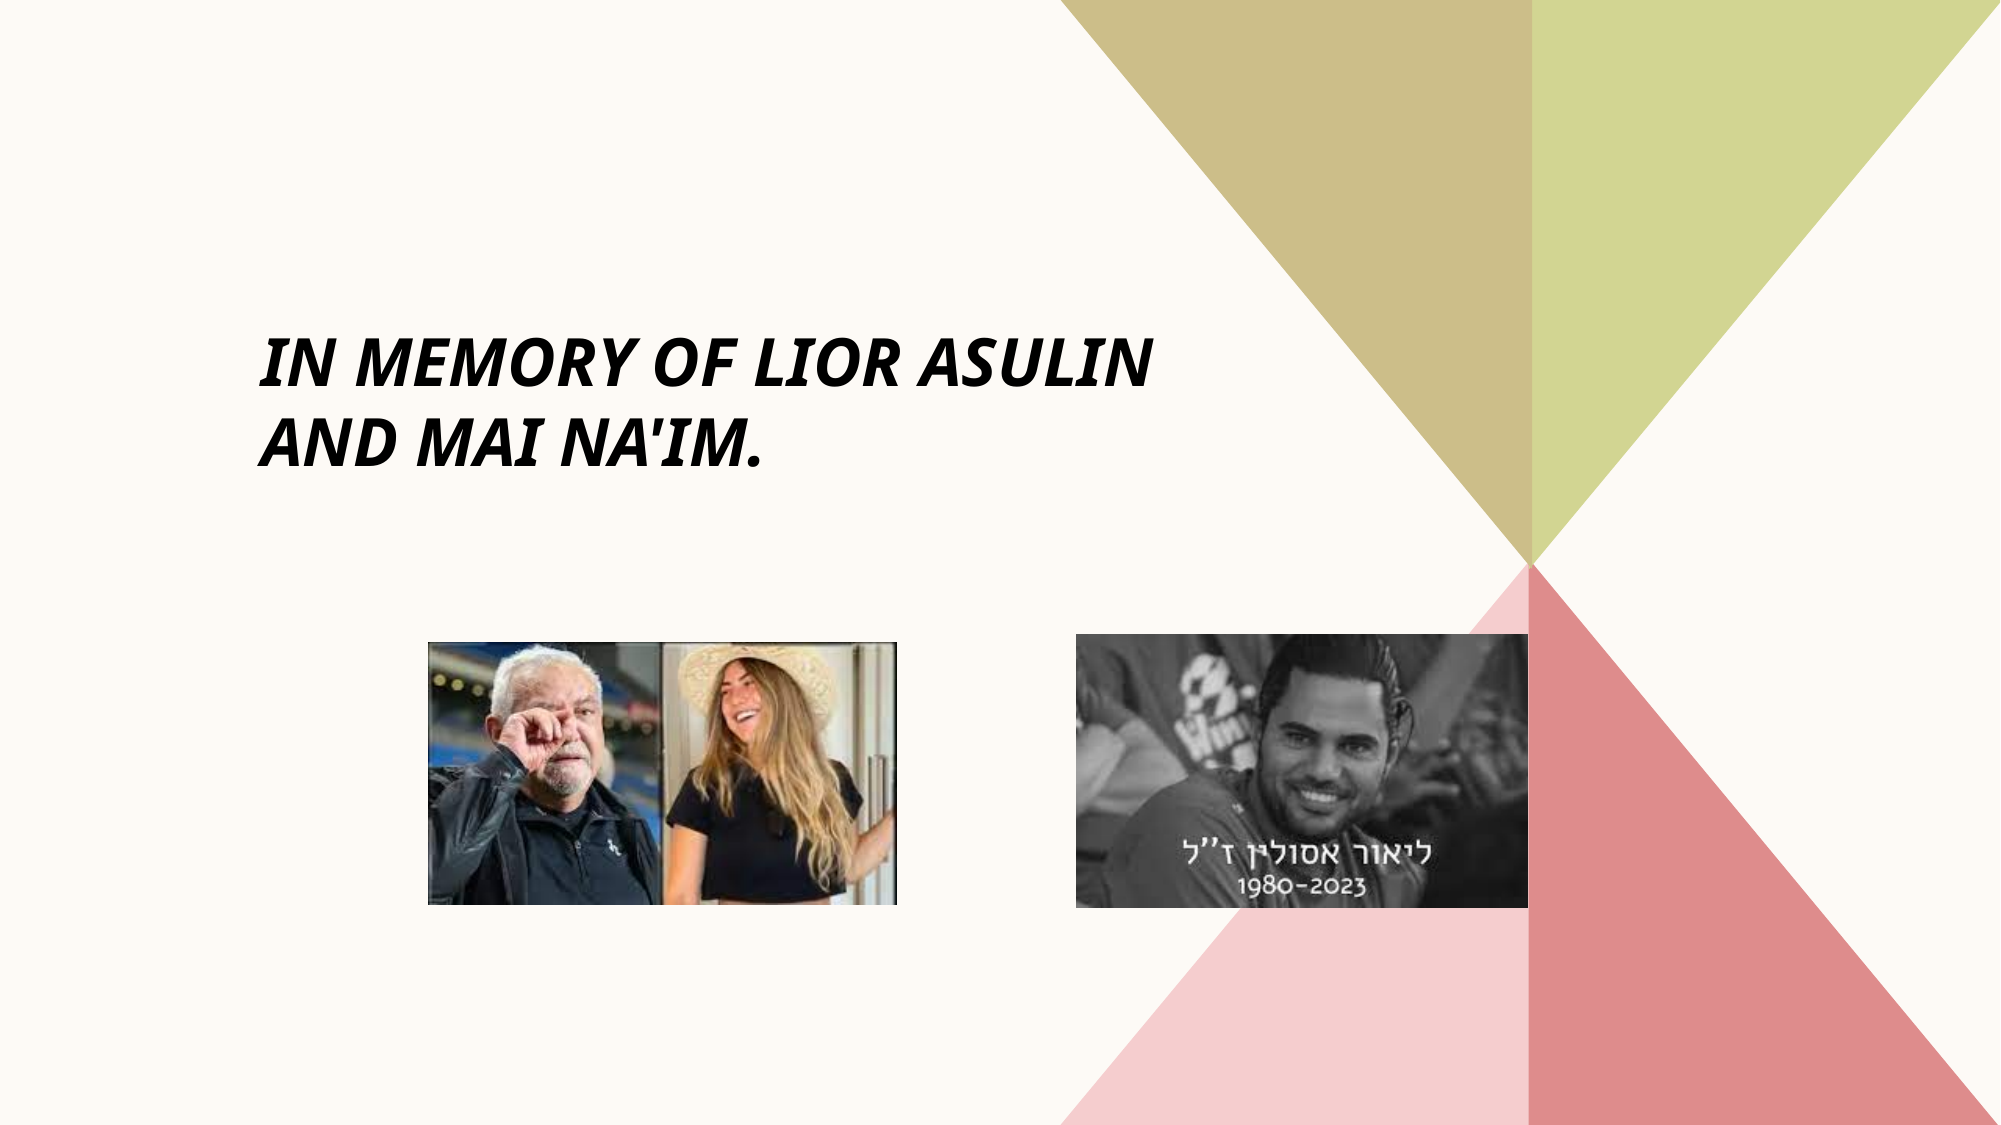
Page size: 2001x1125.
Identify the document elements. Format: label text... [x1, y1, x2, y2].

title In memory of Lior Asulin and Mai Na'im. [246, 311, 1180, 438]
picture [428, 642, 897, 905]
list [1076, 634, 1528, 909]
